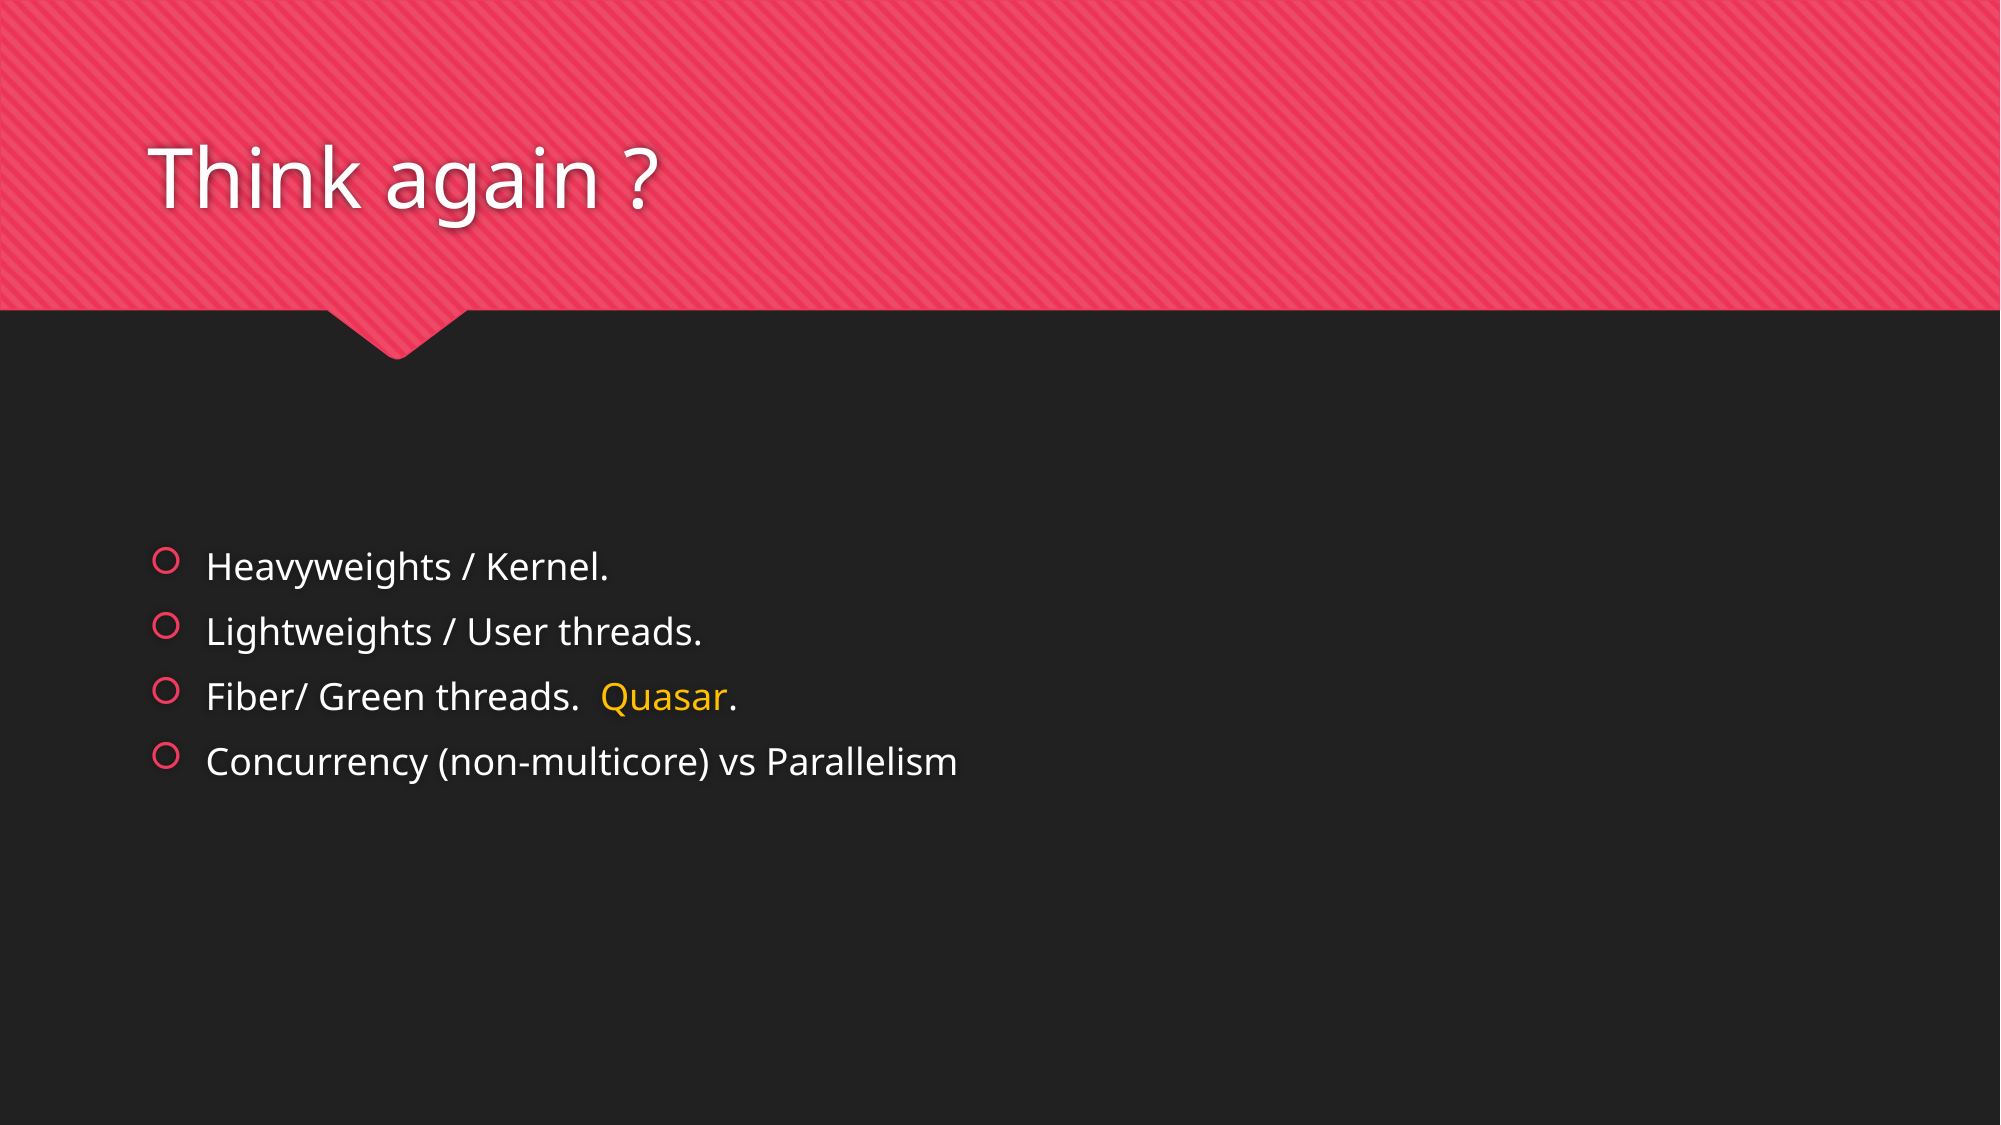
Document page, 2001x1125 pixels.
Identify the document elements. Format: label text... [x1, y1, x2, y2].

list Heavyweights / Kernel. Lightweights / User threads. Fiber/ Green threads. Quasar. Concurrency (non-multicore) vs Parallelism [134, 364, 1866, 962]
title Think again ? [132, 73, 1868, 233]
